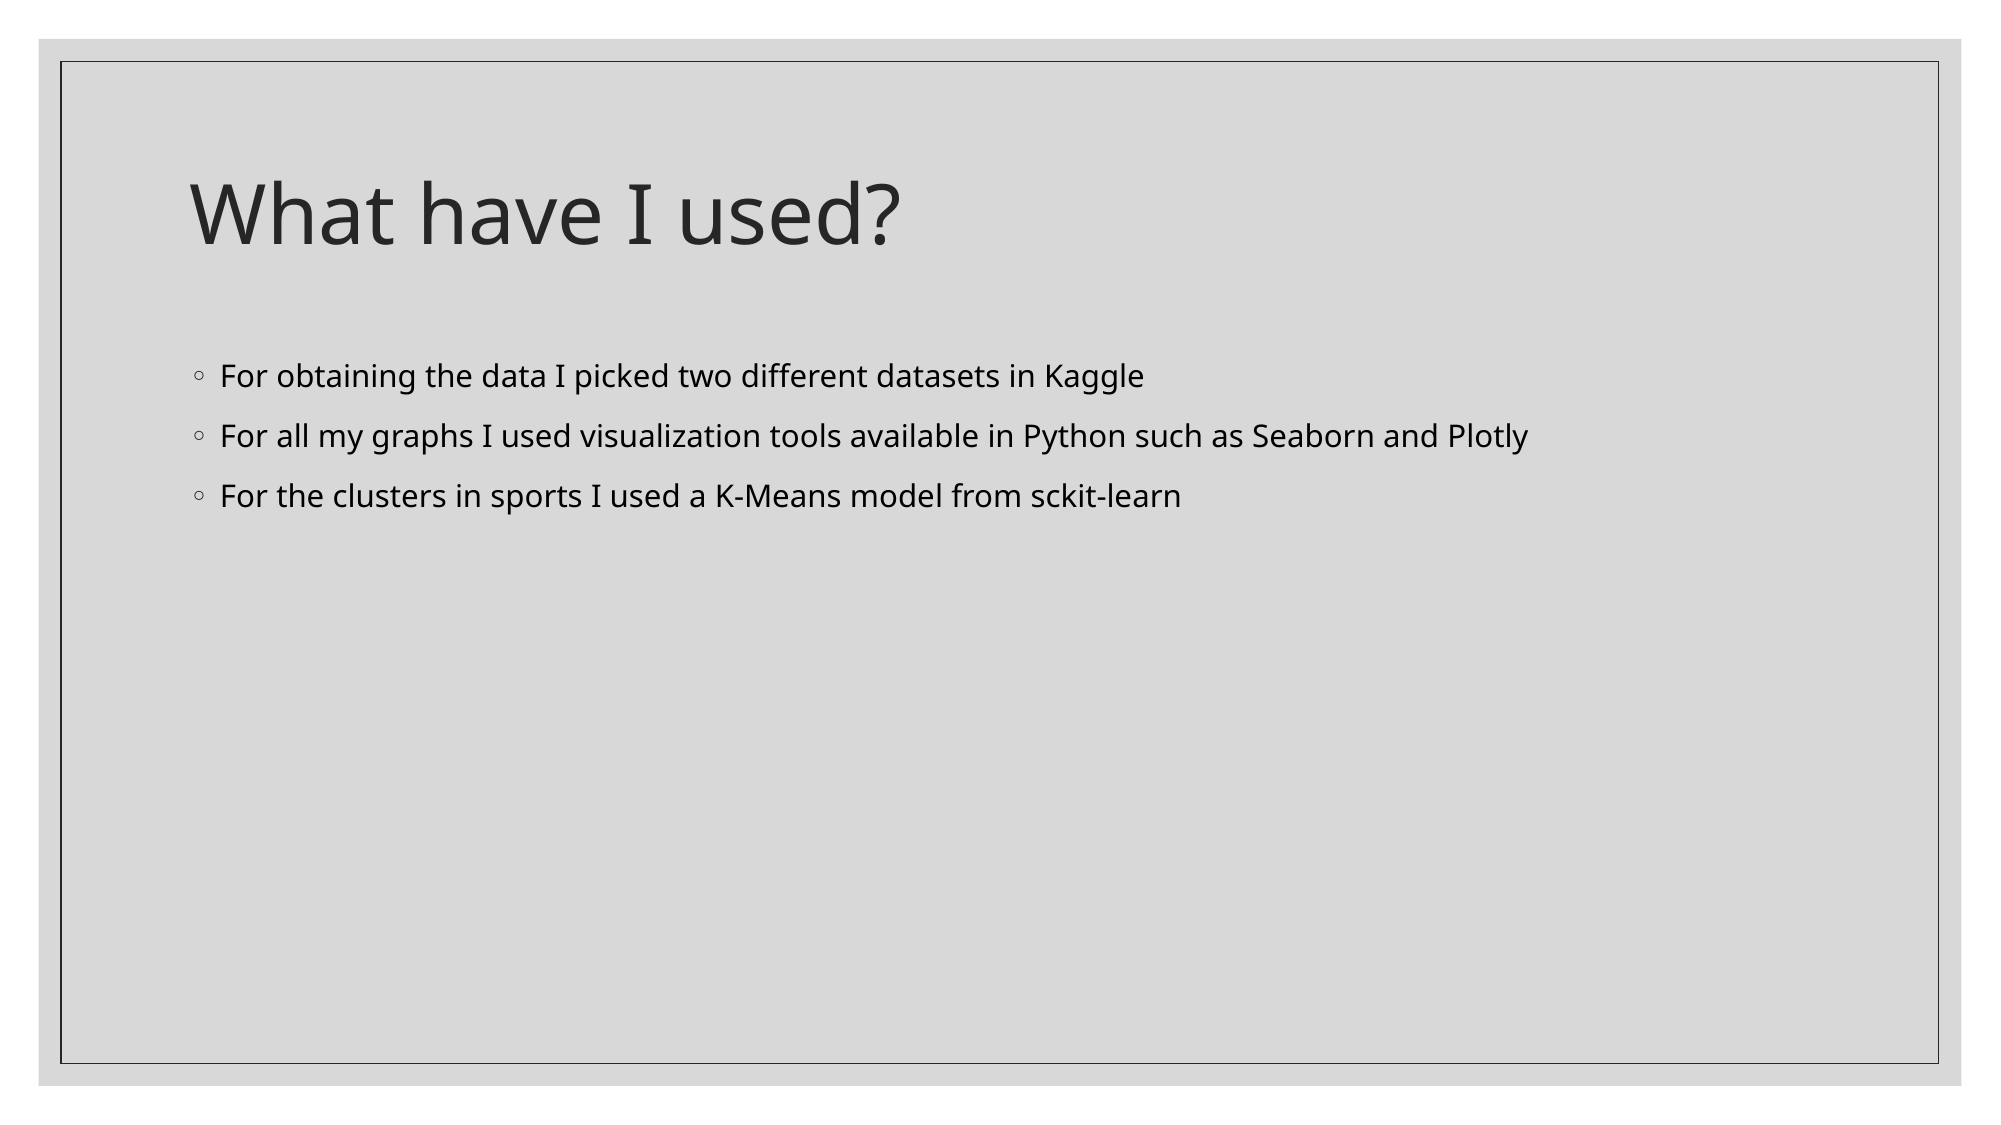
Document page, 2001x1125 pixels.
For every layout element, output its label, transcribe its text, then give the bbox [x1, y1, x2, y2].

list For obtaining the data I picked two different datasets in Kaggle For all my graphs I used visualization tools available in Python such as Seaborn and Plotly For the clusters in sports I used a K-Means model from sckit-learn [174, 345, 1825, 977]
title What have I used? [174, 105, 1825, 331]
